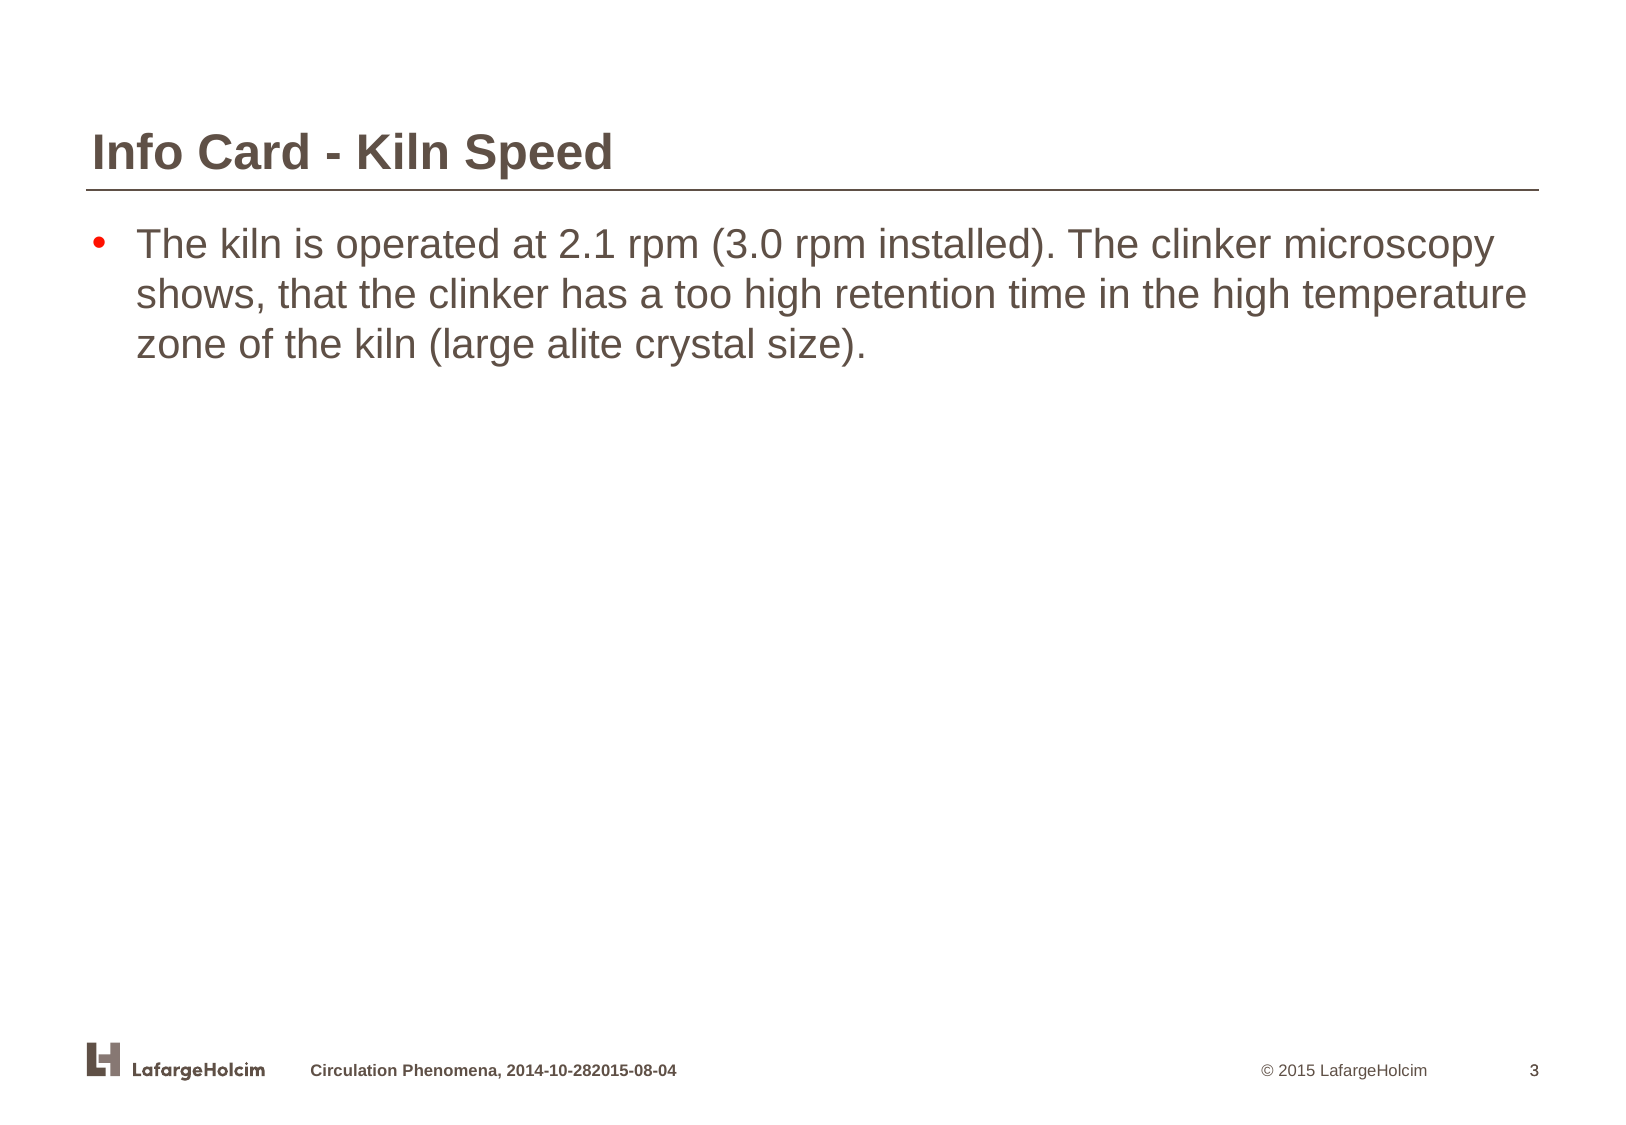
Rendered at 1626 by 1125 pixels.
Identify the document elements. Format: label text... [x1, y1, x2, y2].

text_box Info Card - Kiln Speed [91, 51, 1532, 182]
text_box 3 [1467, 1052, 1539, 1080]
footer Circulation Phenomena, 2014-10-282015-08-04 [310, 1056, 831, 1080]
text_box The kiln is operated at 2.1 rpm (3.0 rpm installed). The clinker microscopy shows, that the clinker has a too high retention time in the high temperature zone of the kiln (large alite crystal size). [91, 217, 1534, 1056]
